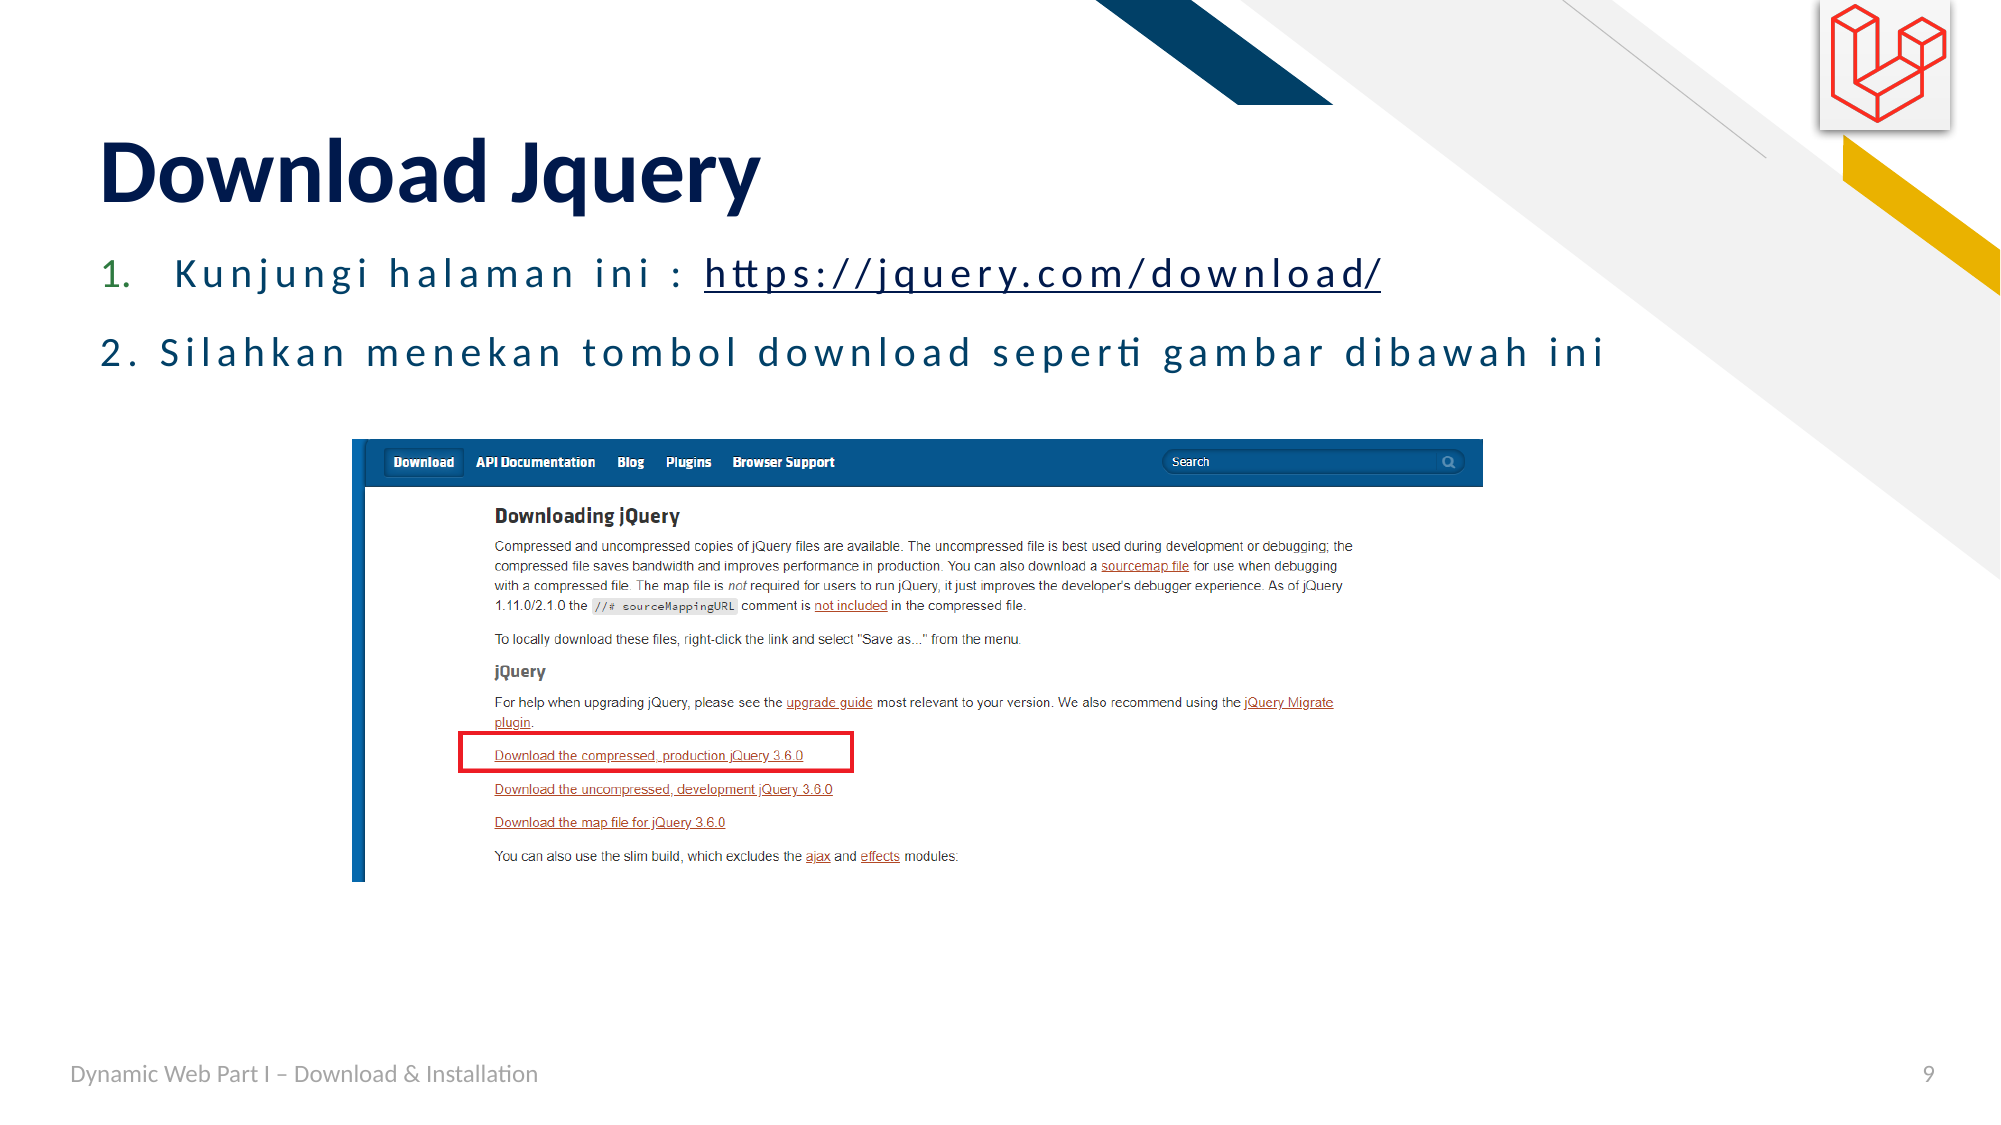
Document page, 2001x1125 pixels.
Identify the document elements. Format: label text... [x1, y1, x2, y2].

picture [1831, 4, 1947, 125]
text_box 2. Silahkan menekan tombol download seperti gambar dibawah ini [85, 323, 1751, 459]
title Download Jquery [85, 34, 1453, 223]
footer Dynamic Web Part I – Download & Installation [55, 1042, 731, 1103]
picture [352, 439, 1483, 882]
text_box Kunjungi halaman ini : https://jquery.com/download/ [85, 244, 1783, 324]
text_box [1820, 0, 1950, 130]
slide_number 9 [1828, 1042, 1950, 1103]
